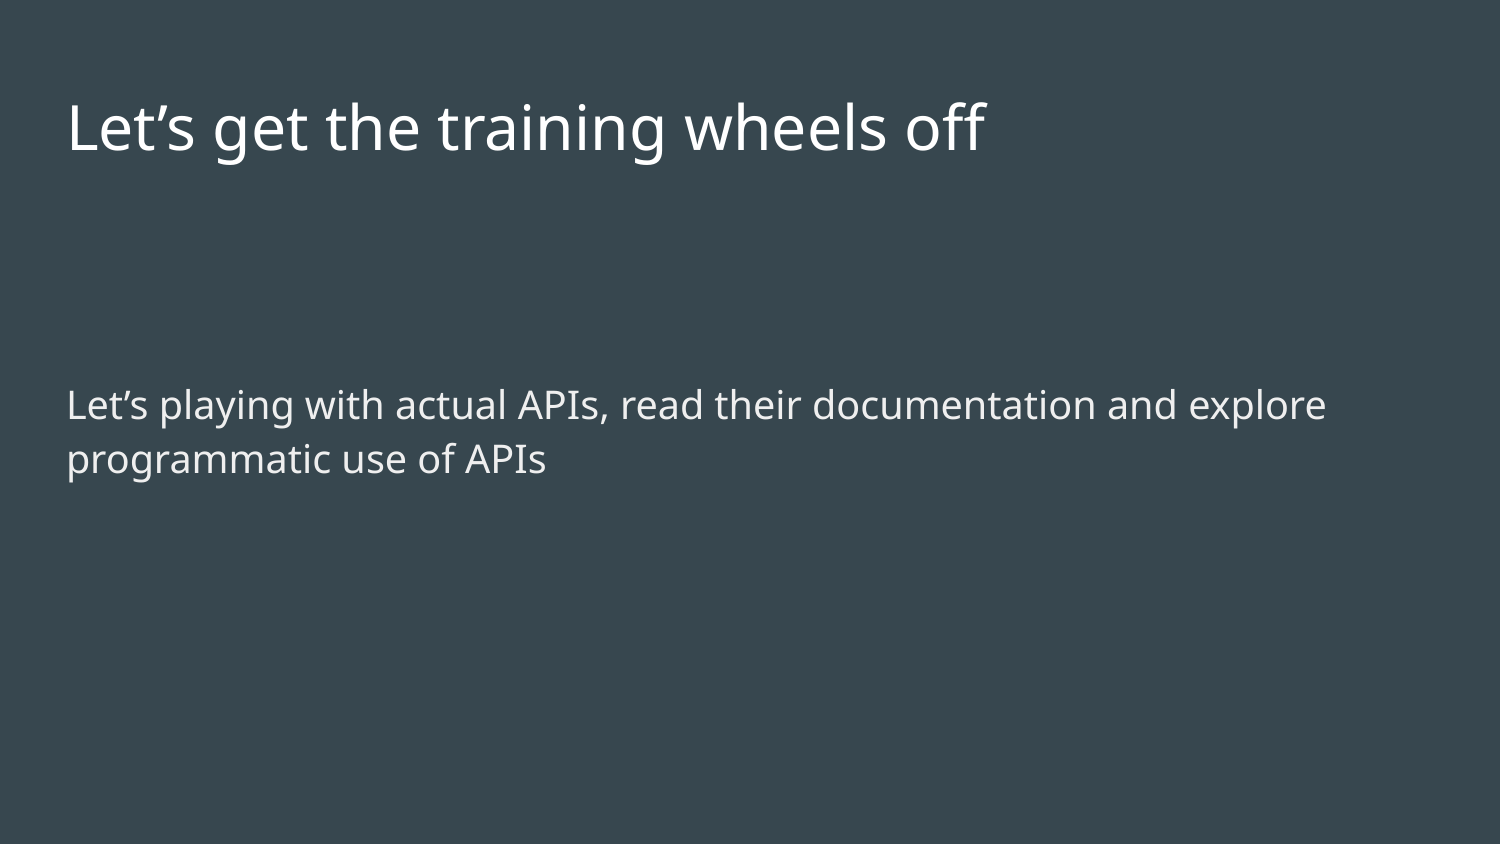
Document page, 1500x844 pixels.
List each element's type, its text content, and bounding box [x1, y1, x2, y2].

title Let’s get the training wheels off [51, 72, 1449, 167]
list Let’s playing with actual APIs, read their documentation and explore programmatic use of APIs [51, 189, 1449, 750]
